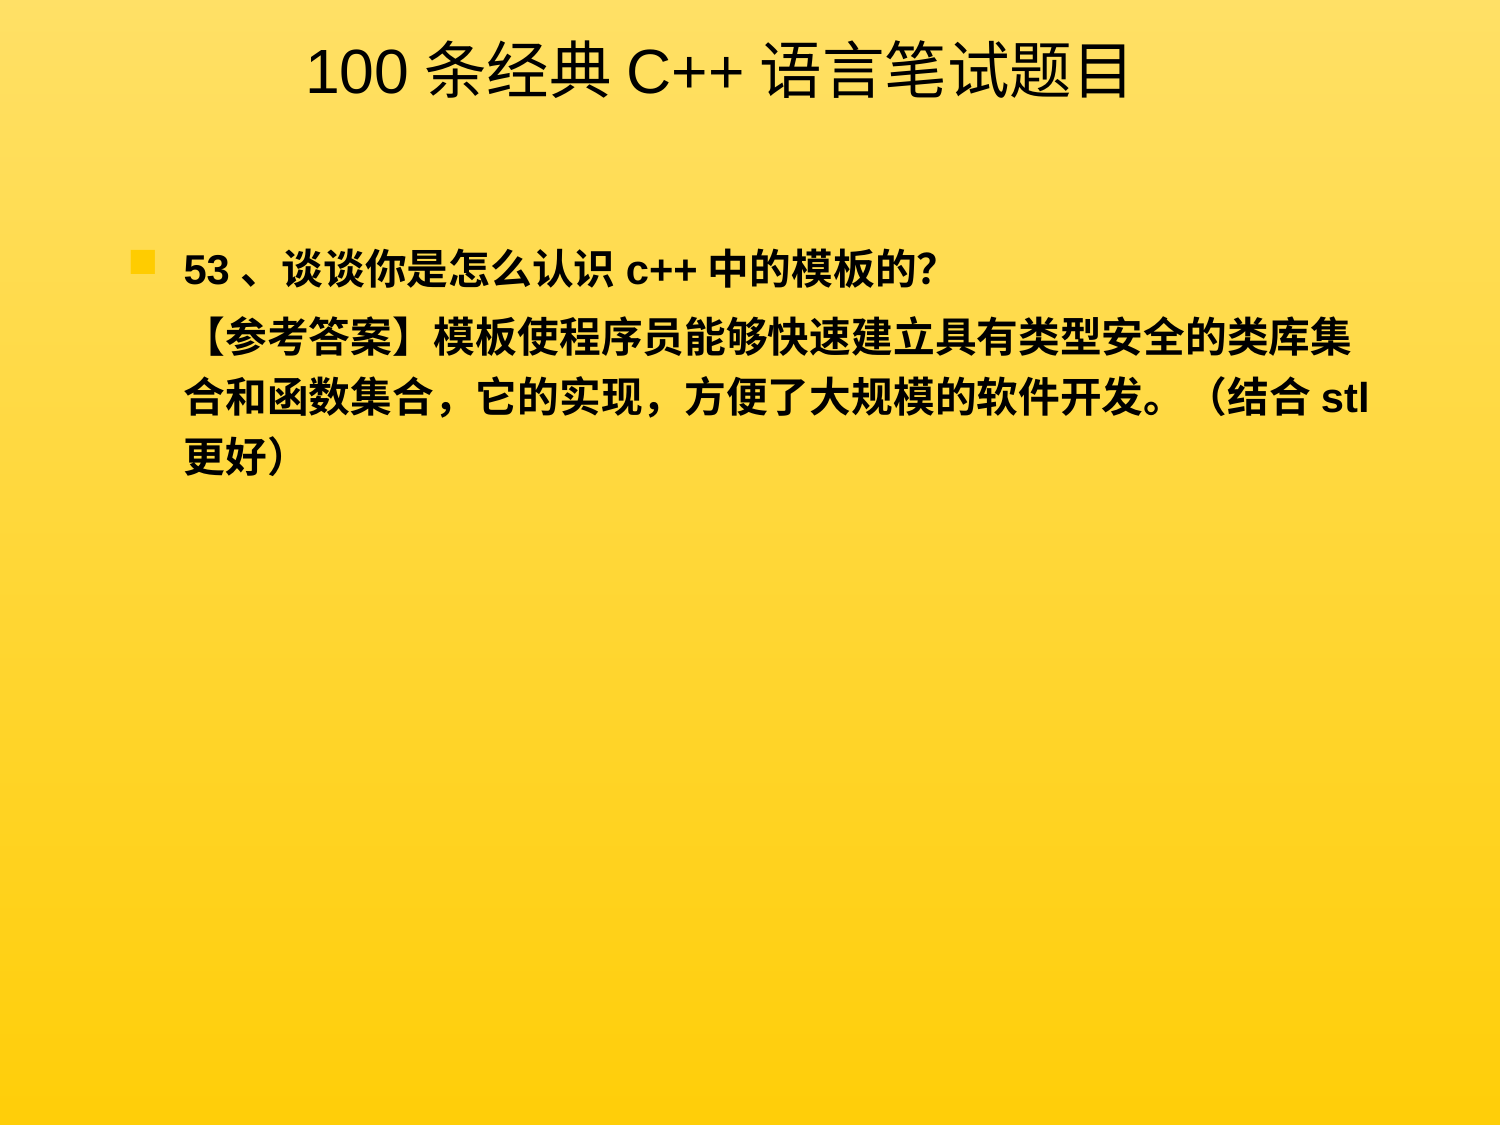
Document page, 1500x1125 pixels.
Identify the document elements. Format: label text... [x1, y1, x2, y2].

list 53、谈谈你是怎么认识c++中的模板的？ 【参考答案】模板使程序员能够快速建立具有类型安全的类库集合和函数集合，它的实现，方便了大规模的软件开发。（结合stl更好） [112, 224, 1388, 1000]
title 100条经典C++语言笔试题目 [24, 0, 1150, 138]
